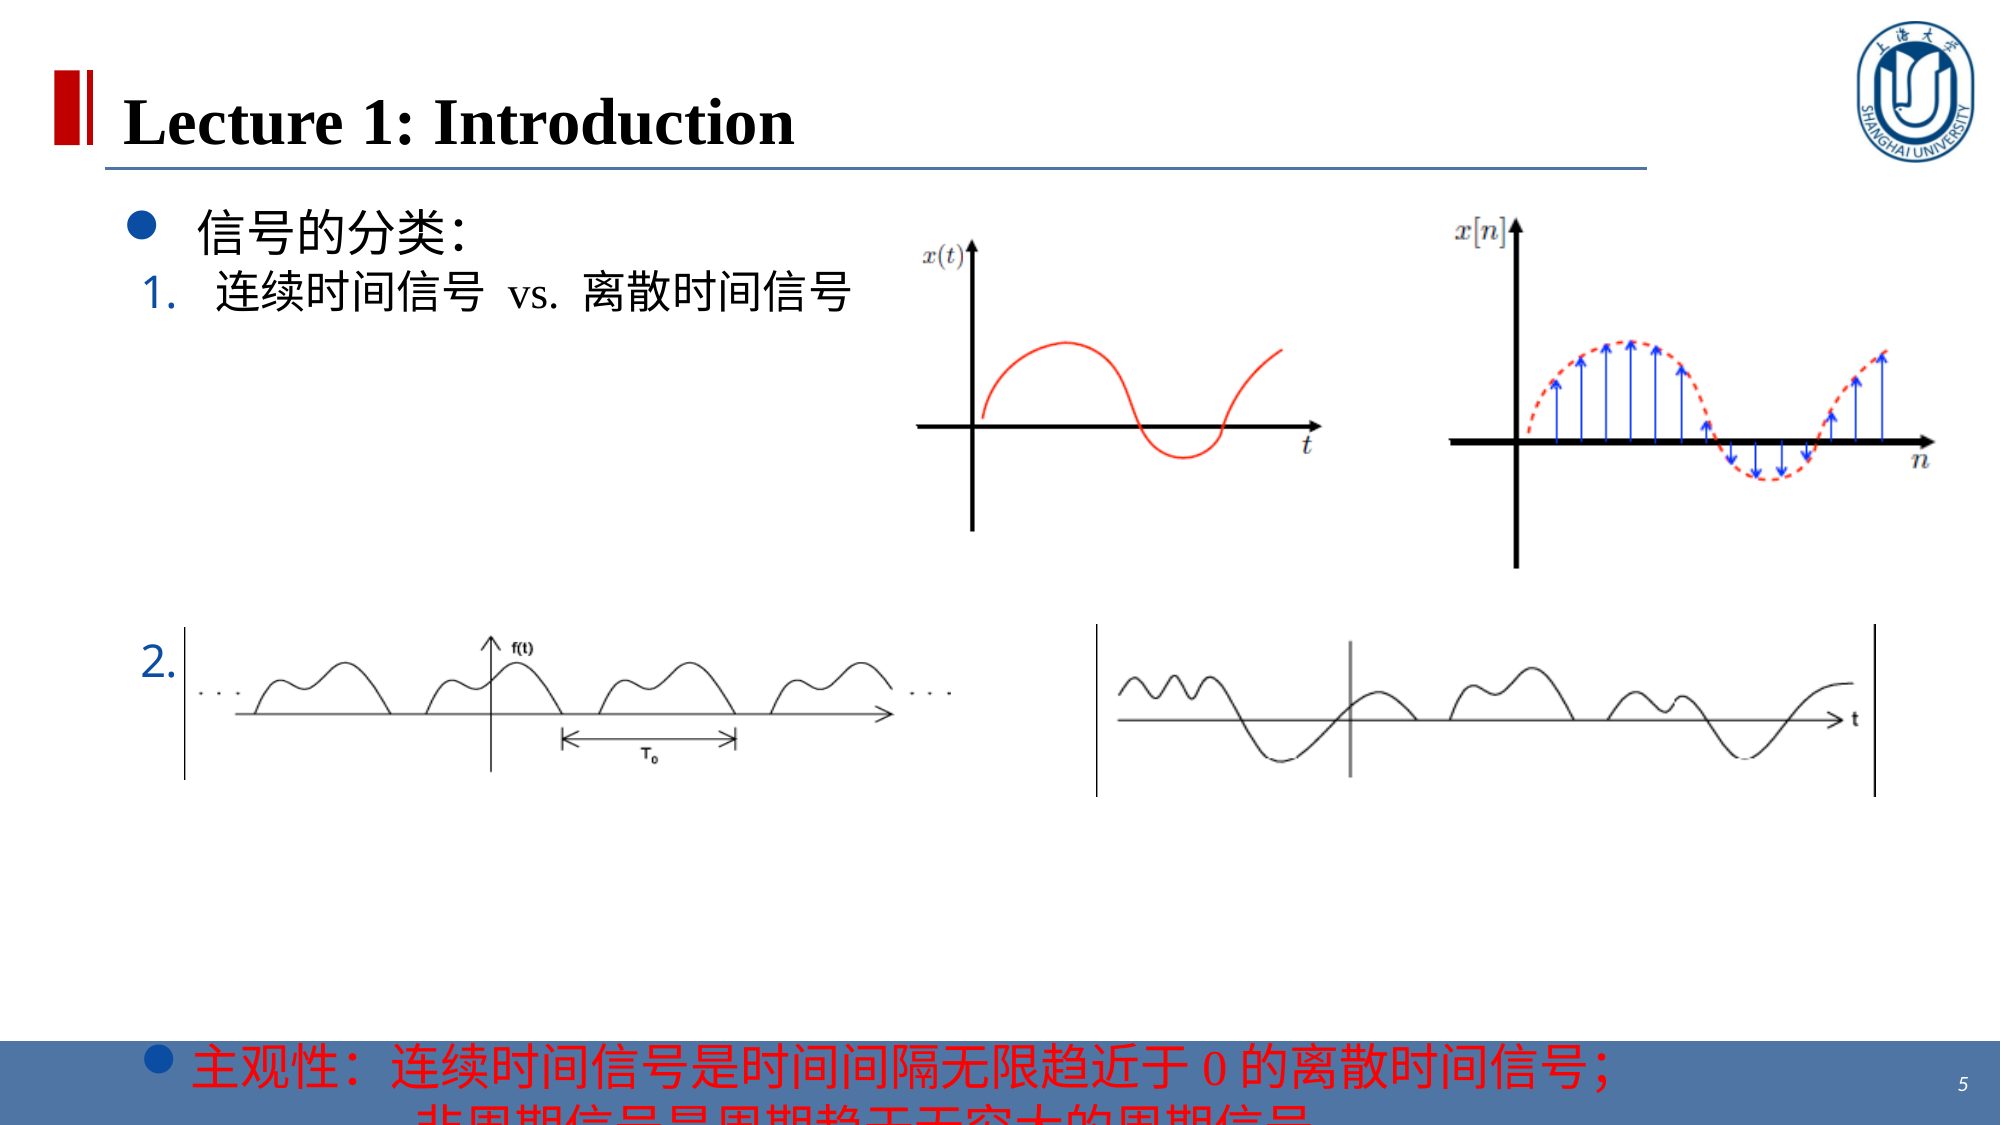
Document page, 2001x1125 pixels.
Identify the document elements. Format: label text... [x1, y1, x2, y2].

picture [184, 626, 952, 780]
picture [1855, 21, 1978, 163]
picture [899, 236, 1343, 542]
picture [1441, 203, 1959, 576]
list 信号的分类： 连续时间信号 vs. 离散时间信号 周期信号 vs. 非周期信号 主观性：连续时间信号是时间间隔无限趋近于0的离散时间信号； 非周期信号是周期趋于无穷大的周期信号。 [104, 200, 1984, 1027]
title Lecture 1: Introduction [108, 37, 1648, 167]
slide_number 5 [1768, 1052, 1984, 1113]
picture [1096, 624, 1876, 797]
